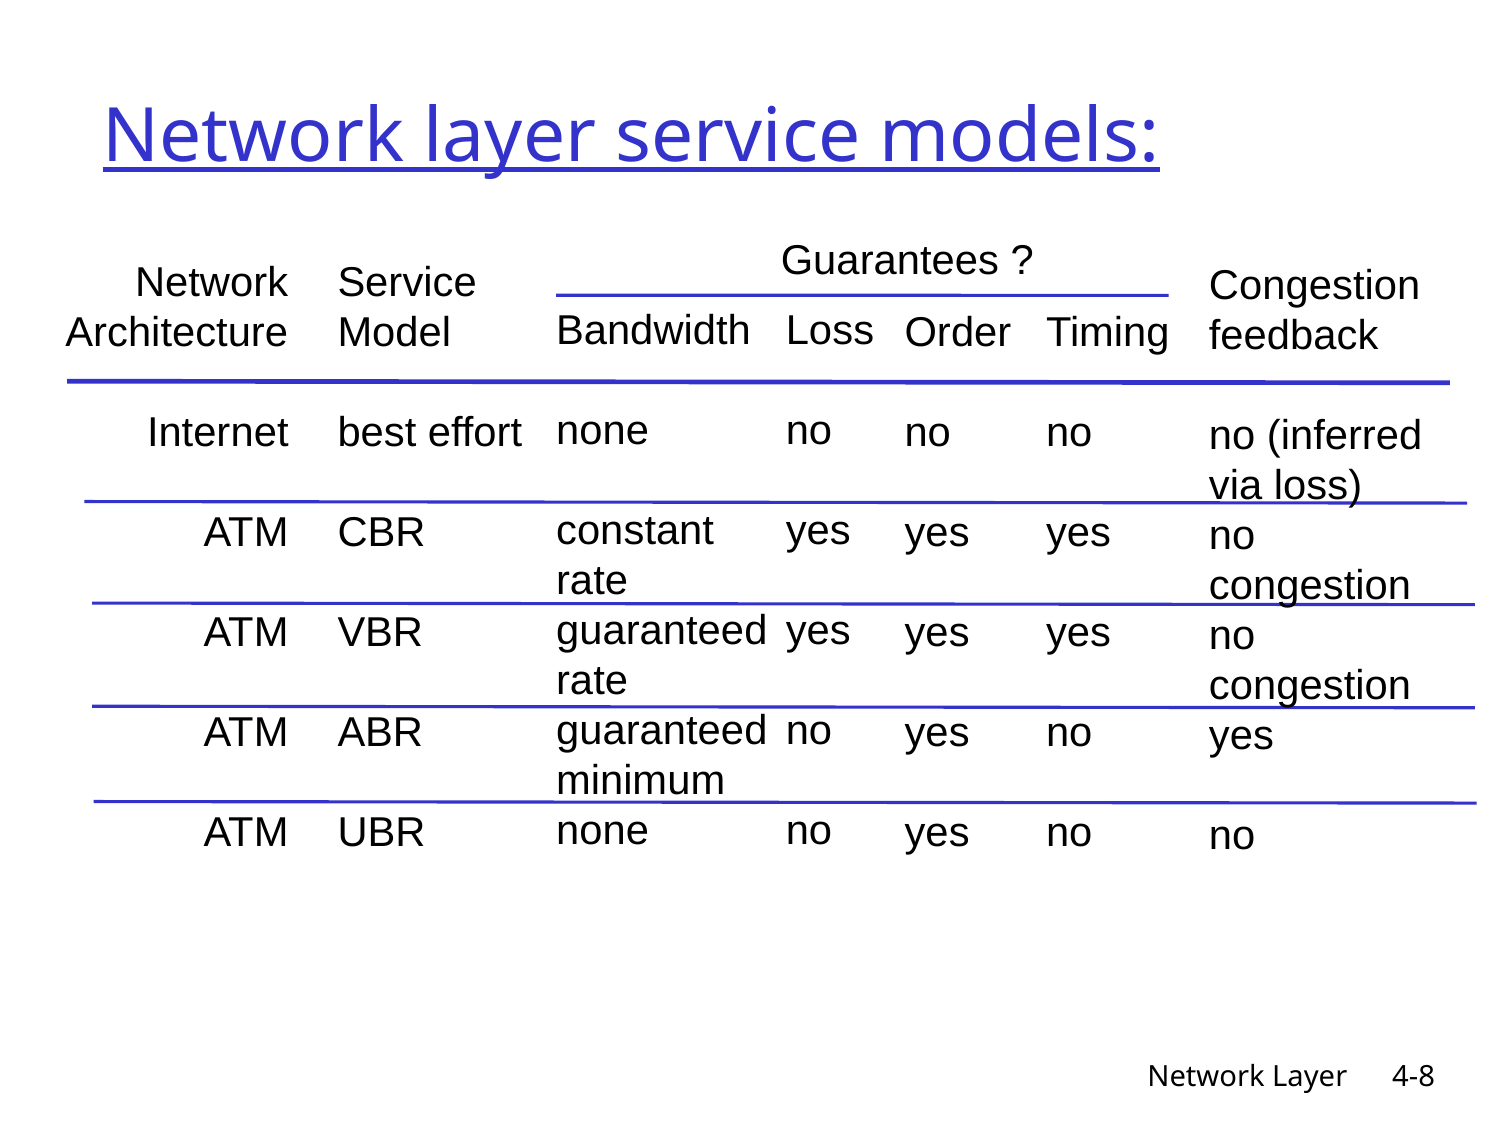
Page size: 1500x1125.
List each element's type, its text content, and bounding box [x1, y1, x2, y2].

text_box Network Architecture Internet ATM ATM ATM ATM [50, 247, 304, 863]
text_box Bandwidth none constant rate guaranteed rate guaranteed minimum none [541, 707, 771, 802]
text_box Order no yes yes yes yes [889, 297, 1027, 863]
text_box Service Model best effort CBR VBR ABR UBR [322, 604, 538, 706]
text_box Guarantees ? [766, 225, 1049, 291]
text_box Bandwidth none constant rate guaranteed rate guaranteed minimum none [541, 803, 771, 861]
text_box Bandwidth none constant rate guaranteed rate guaranteed minimum none [541, 295, 771, 502]
footer Network Layer [887, 1049, 1338, 1125]
text_box Service Model best effort CBR VBR ABR UBR [322, 247, 538, 381]
title Network layer service models: [87, 37, 1363, 226]
text_box Bandwidth none constant rate guaranteed rate guaranteed minimum none [541, 604, 771, 706]
text_box Congestion feedback no (inferred via loss) no congestion no congestion yes no [1194, 250, 1438, 866]
text_box Service Model best effort CBR VBR ABR UBR [322, 382, 538, 603]
text_box Timing no yes yes no no [1031, 297, 1185, 863]
text_box Service Model best effort CBR VBR ABR UBR [322, 707, 538, 863]
text_box Bandwidth none constant rate guaranteed rate guaranteed minimum none [541, 503, 771, 603]
slide_number 4-8 [1338, 1049, 1451, 1125]
text_box Loss no yes yes no no [771, 296, 890, 861]
